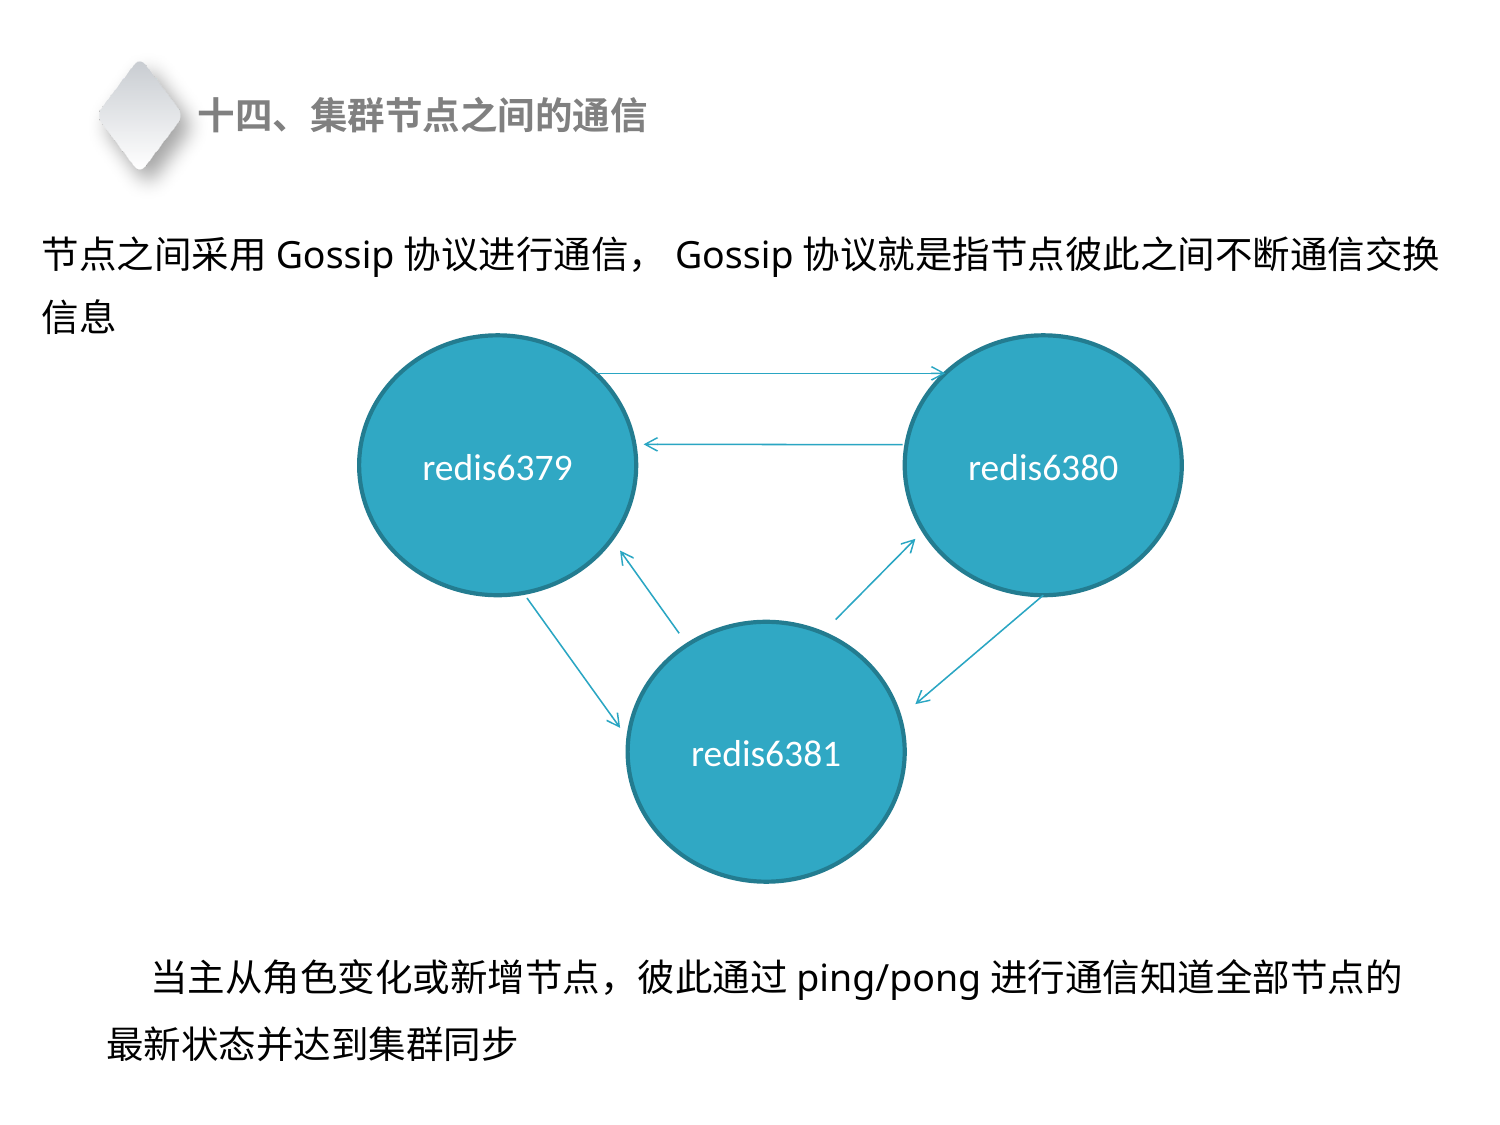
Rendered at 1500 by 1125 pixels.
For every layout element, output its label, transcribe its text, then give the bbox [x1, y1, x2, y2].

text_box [915, 594, 1044, 705]
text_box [835, 538, 916, 620]
text_box 节点之间采用Gossip协议进行通信，Gossip协议就是指节点彼此之间不断通信交换信息 [27, 206, 1486, 347]
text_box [526, 597, 621, 728]
text_box redis6381 [625, 619, 907, 884]
text_box redis6380 [902, 333, 1184, 598]
picture [89, 48, 190, 182]
text_box 十四、集群节点之间的通信 [183, 84, 663, 145]
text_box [619, 550, 680, 634]
text_box 当主从角色变化或新增节点，彼此通过ping/pong进行通信知道全部节点的最新状态并达到集群同步 [91, 923, 1420, 1074]
text_box redis6379 [357, 333, 639, 598]
